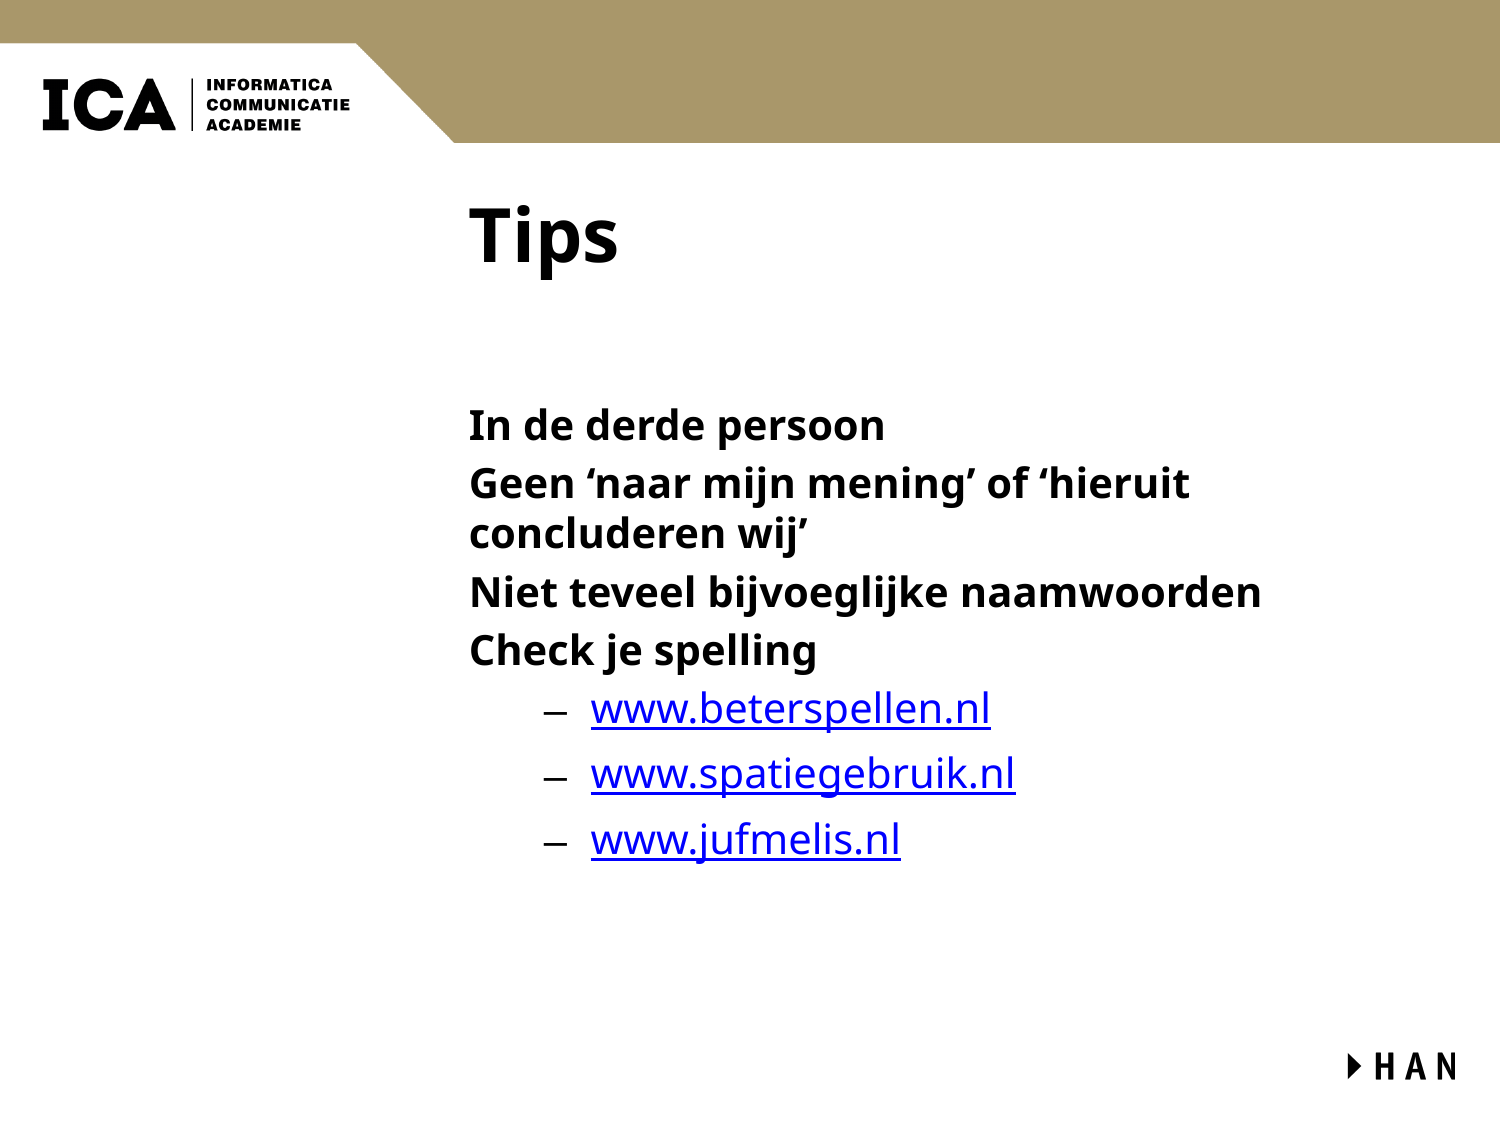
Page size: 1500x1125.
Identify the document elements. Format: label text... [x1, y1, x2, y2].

title Tips [453, 179, 1455, 287]
list In de derde persoon Geen ‘naar mijn mening’ of ‘hieruit concluderen wij’ Niet teveel bijvoeglijke naamwoorden Check je spelling www.beterspellen.nl www.spatiegebruik.nl www.jufmelis.nl [453, 391, 1455, 1040]
